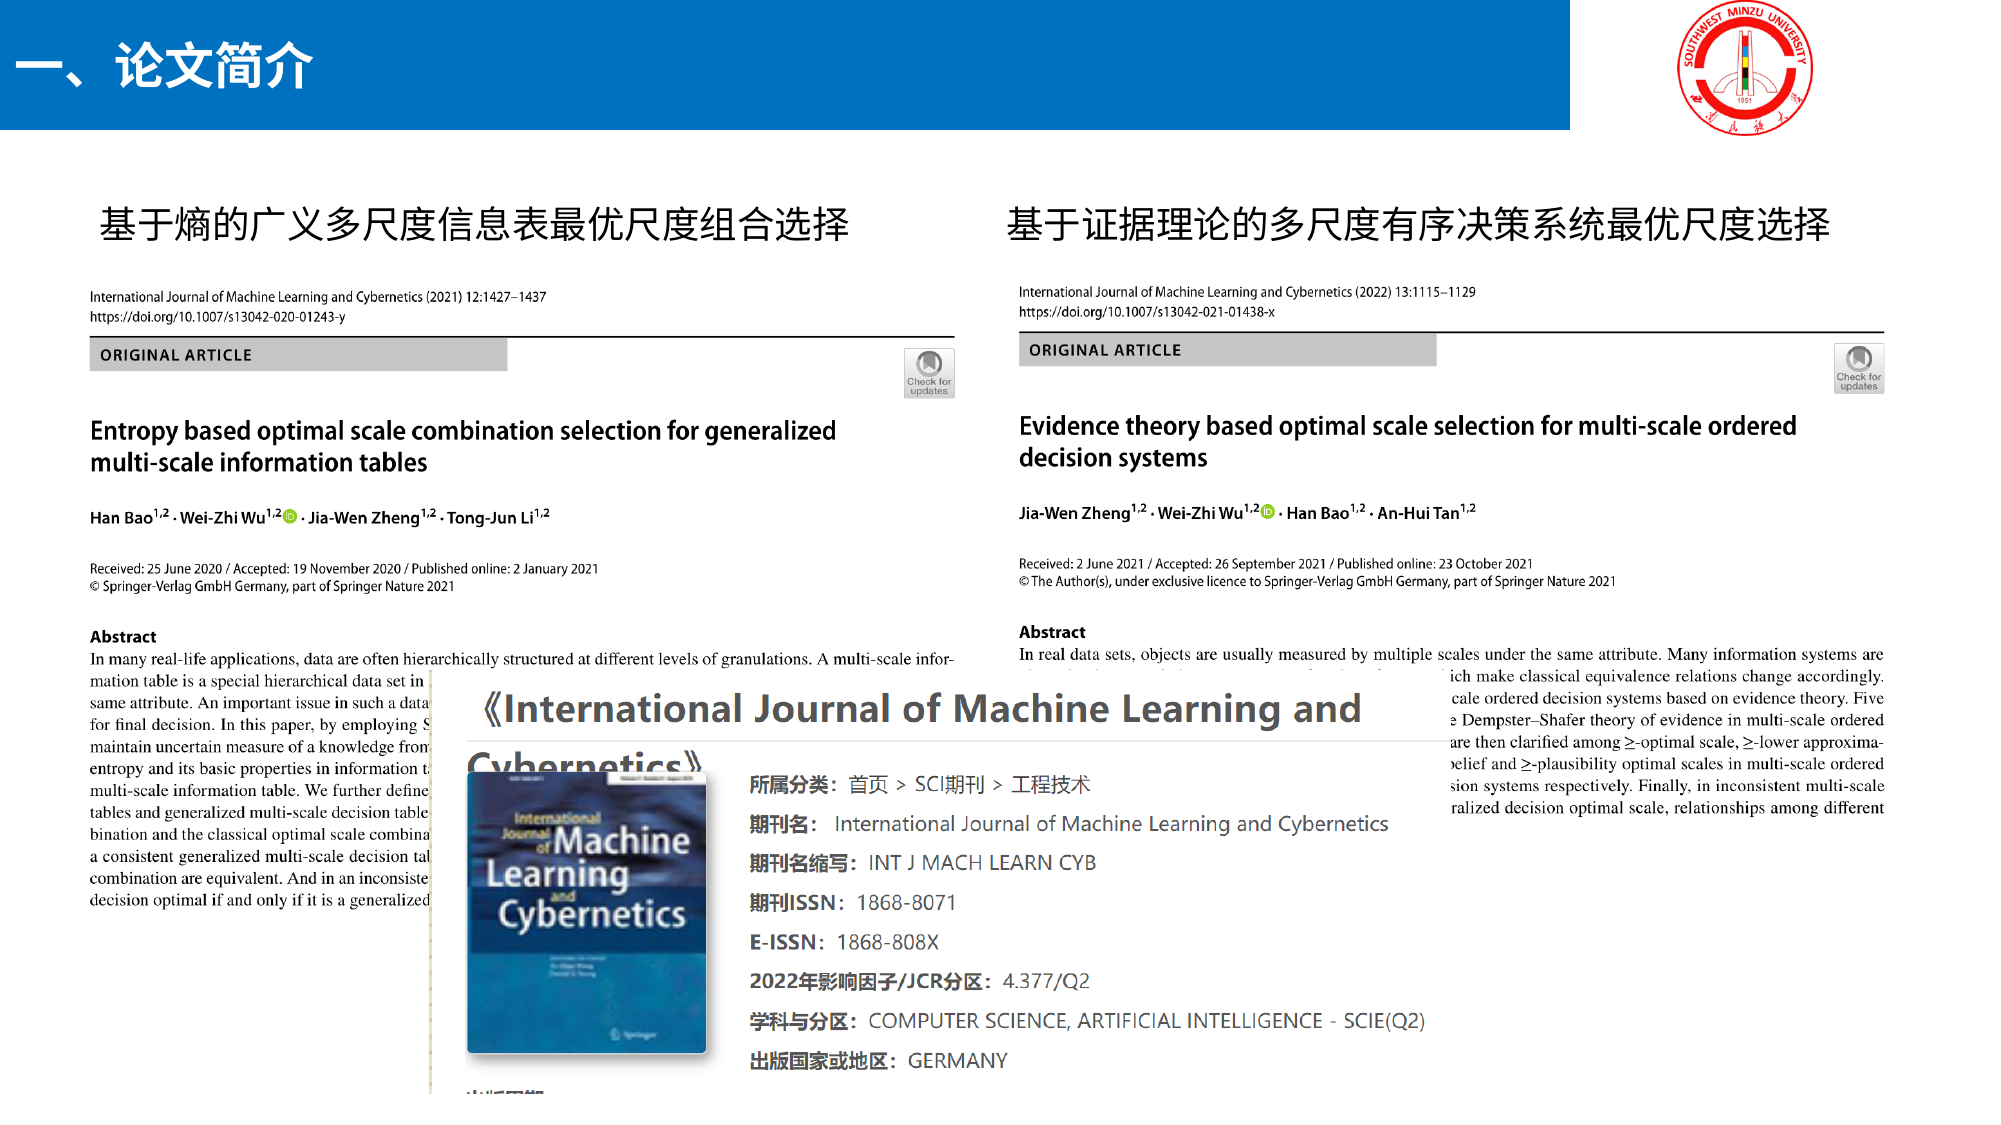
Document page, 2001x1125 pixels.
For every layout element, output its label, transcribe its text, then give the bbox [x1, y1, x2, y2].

text_box 基于熵的广义多尺度信息表最优尺度组合选择 [33, 193, 917, 254]
text_box 基于证据理论的多尺度有序决策系统最优尺度选择 [991, 193, 1992, 254]
text_box 一、论文简介 [0, 0, 1571, 131]
picture [1677, 0, 1813, 136]
picture [62, 273, 1914, 1094]
